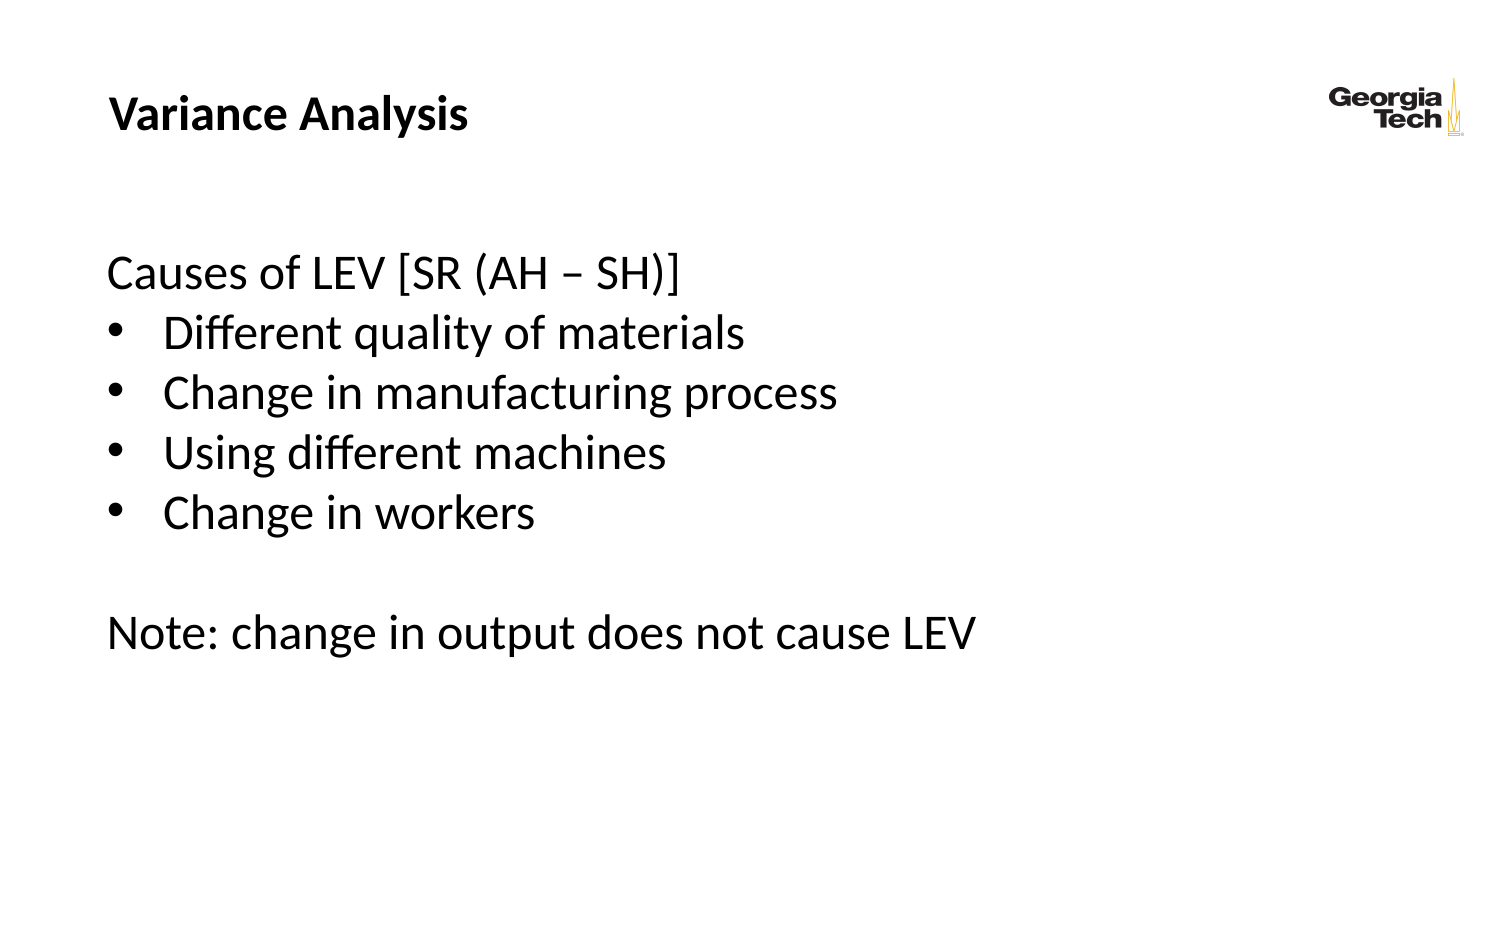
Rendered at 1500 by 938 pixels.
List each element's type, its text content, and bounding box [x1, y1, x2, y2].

text_box Causes of LEV [SR (AH – SH)] Different quality of materials Change in manufacturing process Using different machines Change in workers Note: change in output does not cause LEV [92, 231, 1348, 727]
picture [1328, 78, 1465, 136]
text_box Variance Analysis [94, 72, 484, 148]
